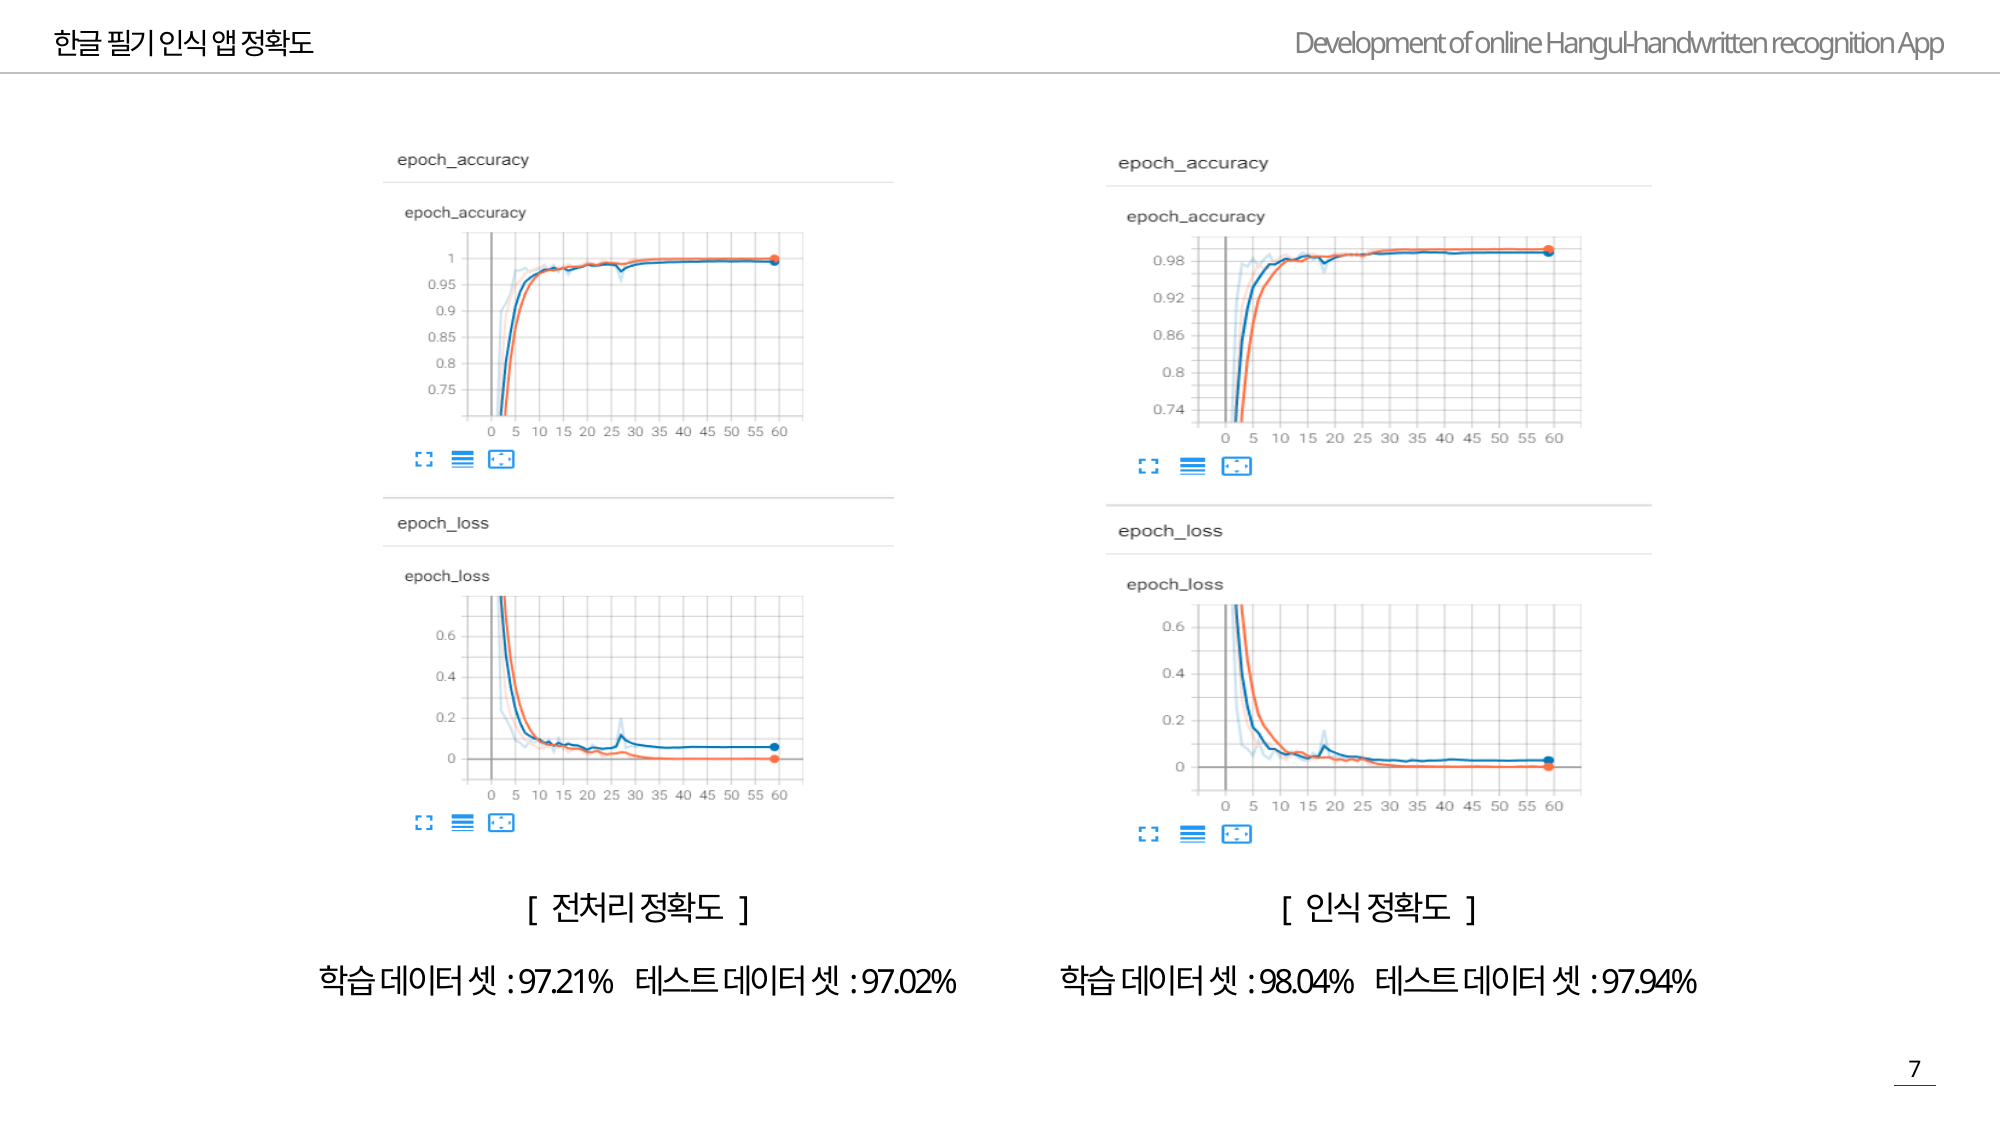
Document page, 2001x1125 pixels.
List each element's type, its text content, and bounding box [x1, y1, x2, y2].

picture [383, 143, 894, 849]
picture [1106, 144, 1652, 849]
text_box [ 인식 정확도 ] 학습 데이터 셋: 98.04% 테스트 데이터 셋: 97.94% [963, 867, 1795, 1005]
text_box [ 전처리 정확도 ] 학습 데이터 셋: 97.21% 테스트 데이터 셋: 97.02% [222, 867, 963, 1005]
list 한글 필기 인식 앱 정확도 [38, 0, 869, 89]
